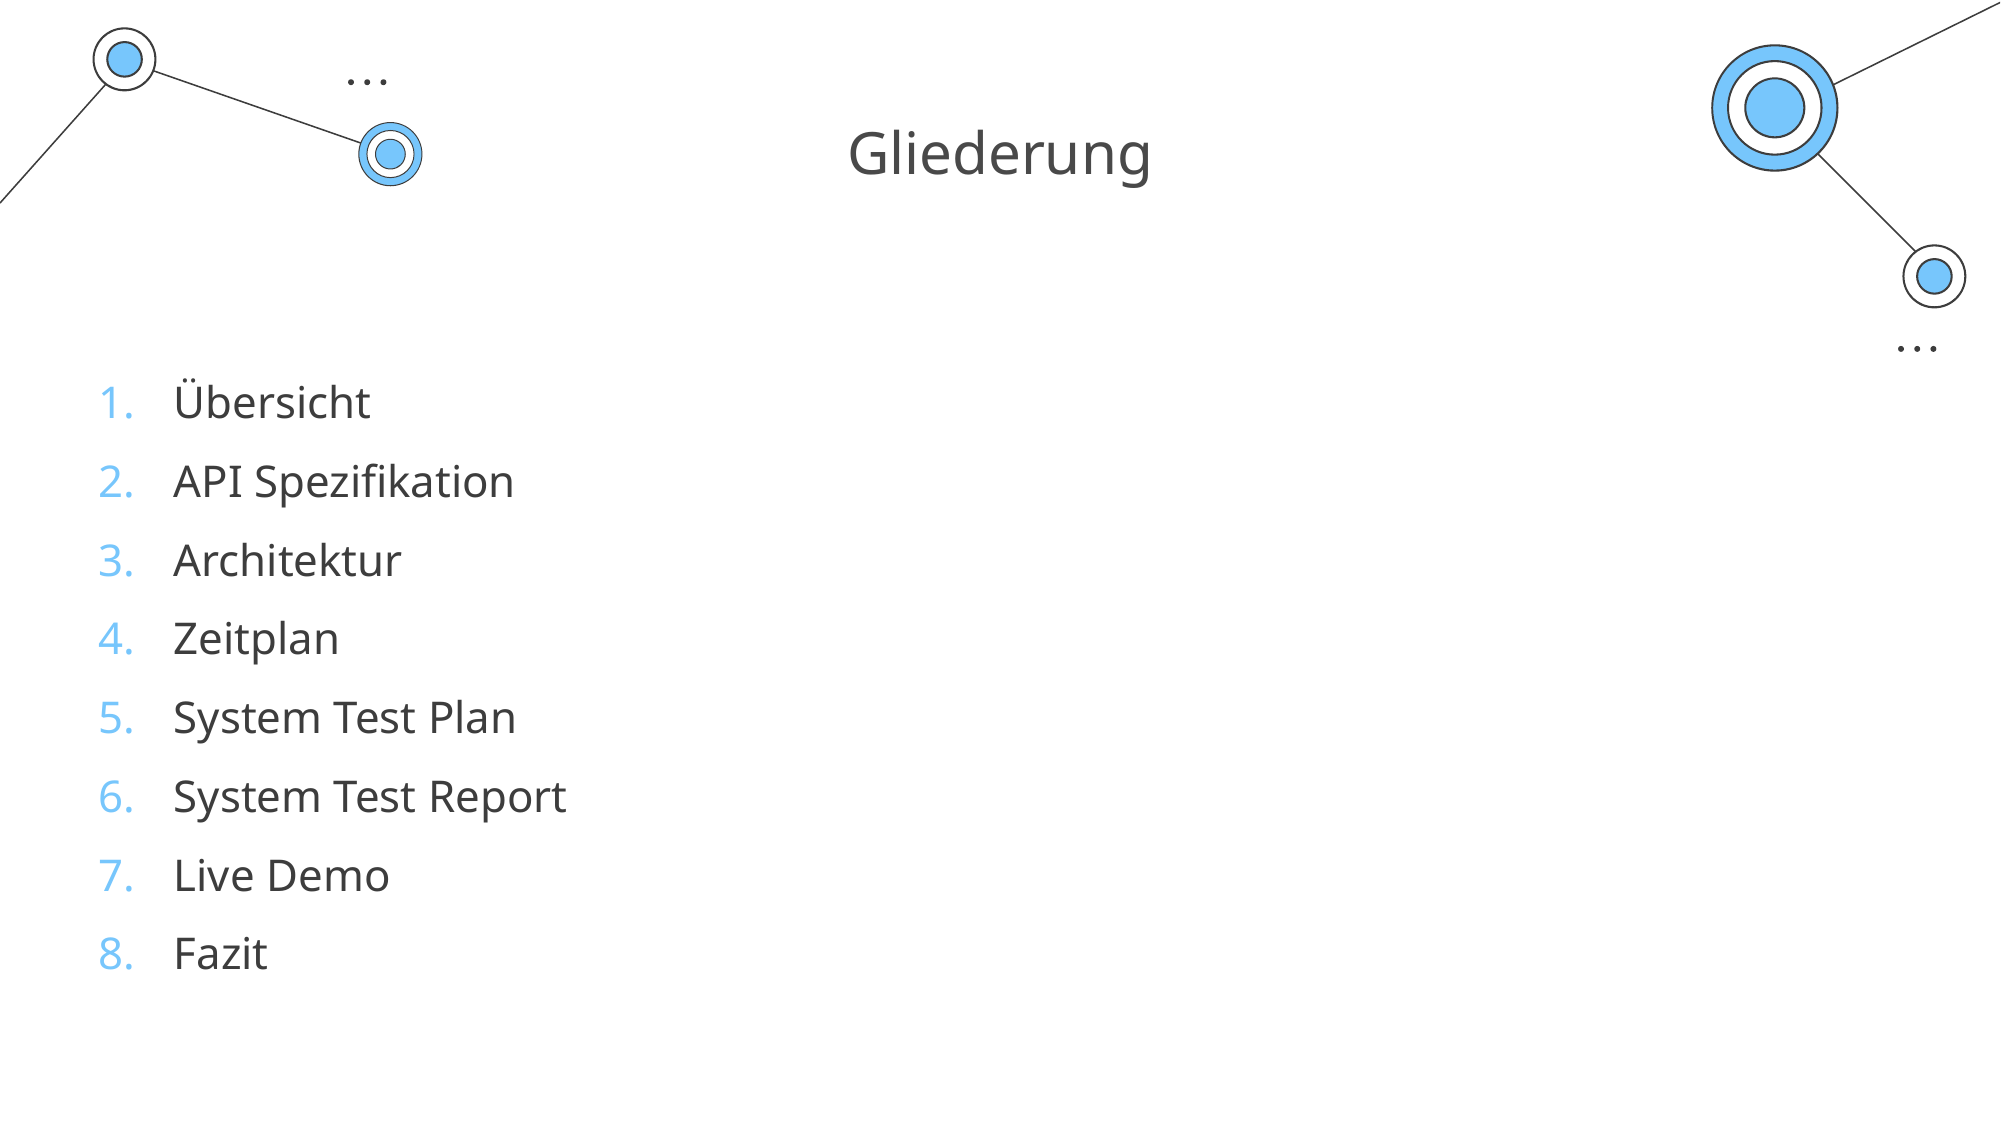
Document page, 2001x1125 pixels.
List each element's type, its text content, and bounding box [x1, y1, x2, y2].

text_box Übersicht API Spezifikation Architektur Zeitplan System Test Plan System Test Report Live Demo Fazit [55, 341, 1090, 987]
title Gliederung [343, 96, 1657, 228]
